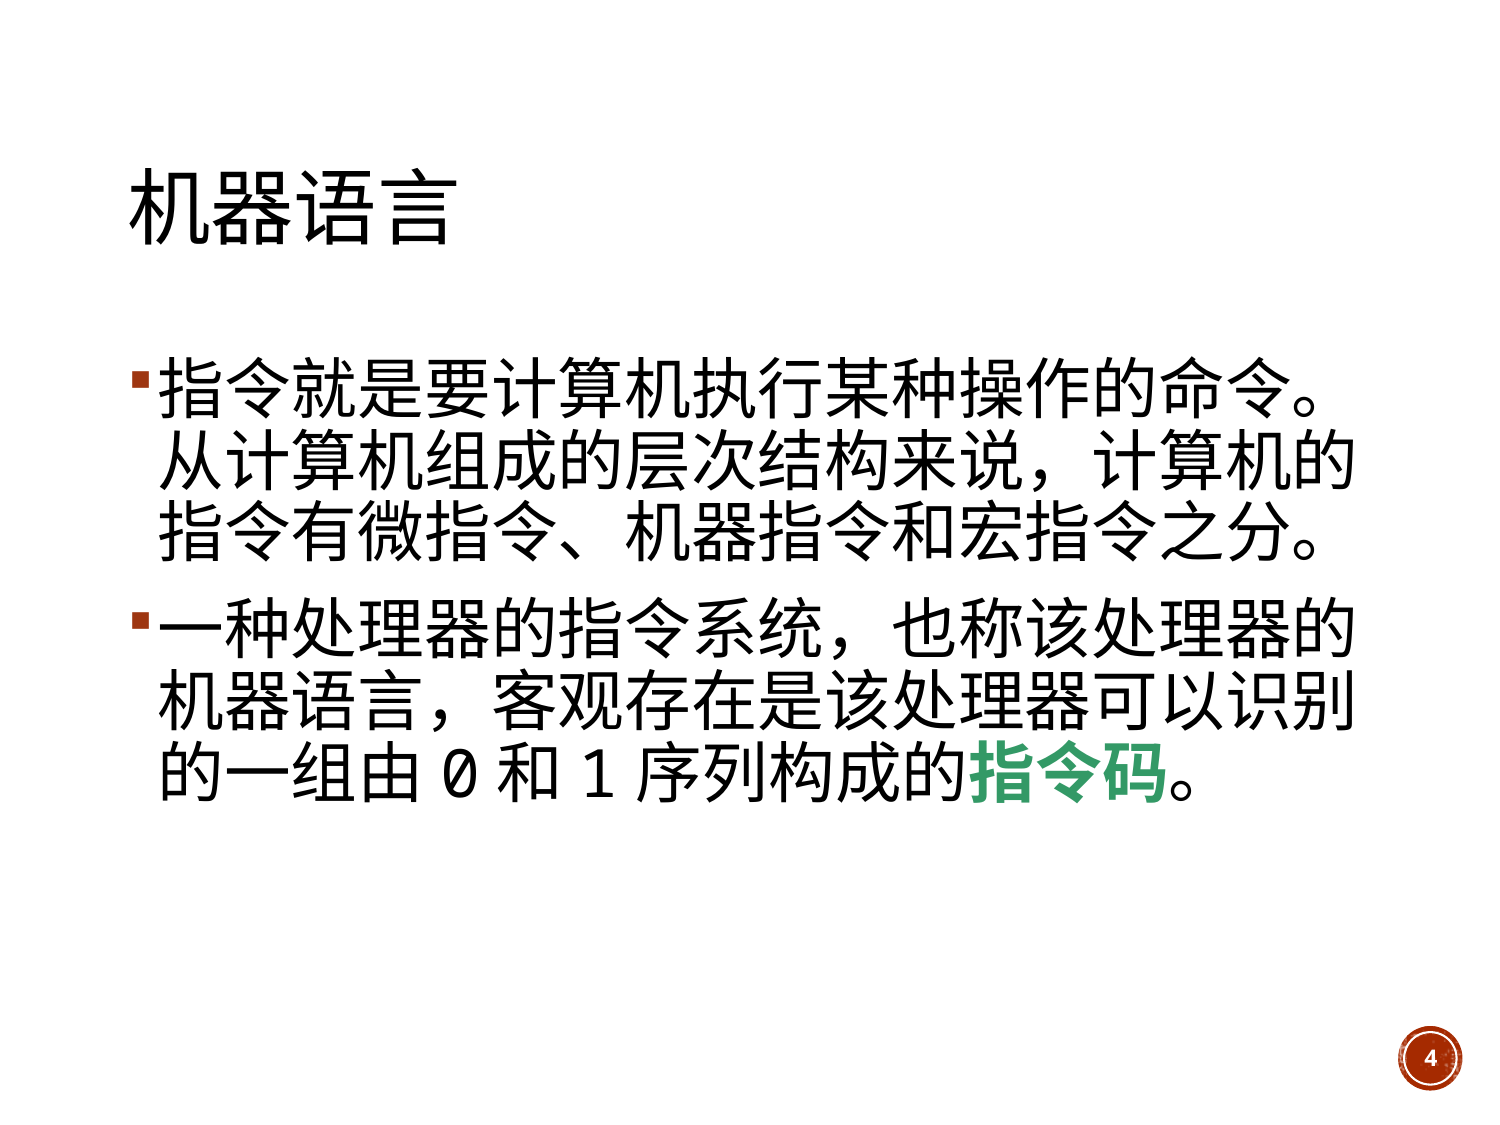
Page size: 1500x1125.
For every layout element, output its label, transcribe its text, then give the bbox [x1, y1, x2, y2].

title 机器语言 [112, 79, 1388, 344]
slide_number 4 [1391, 1028, 1471, 1089]
list 指令就是要计算机执行某种操作的命令。从计算机组成的层次结构来说，计算机的指令有微指令、机器指令和宏指令之分。 一种处理器的指令系统，也称该处理器的机器语言，客观存在是该处理器可以识别的一组由0和1序列构成的指令码。 [112, 348, 1388, 1013]
